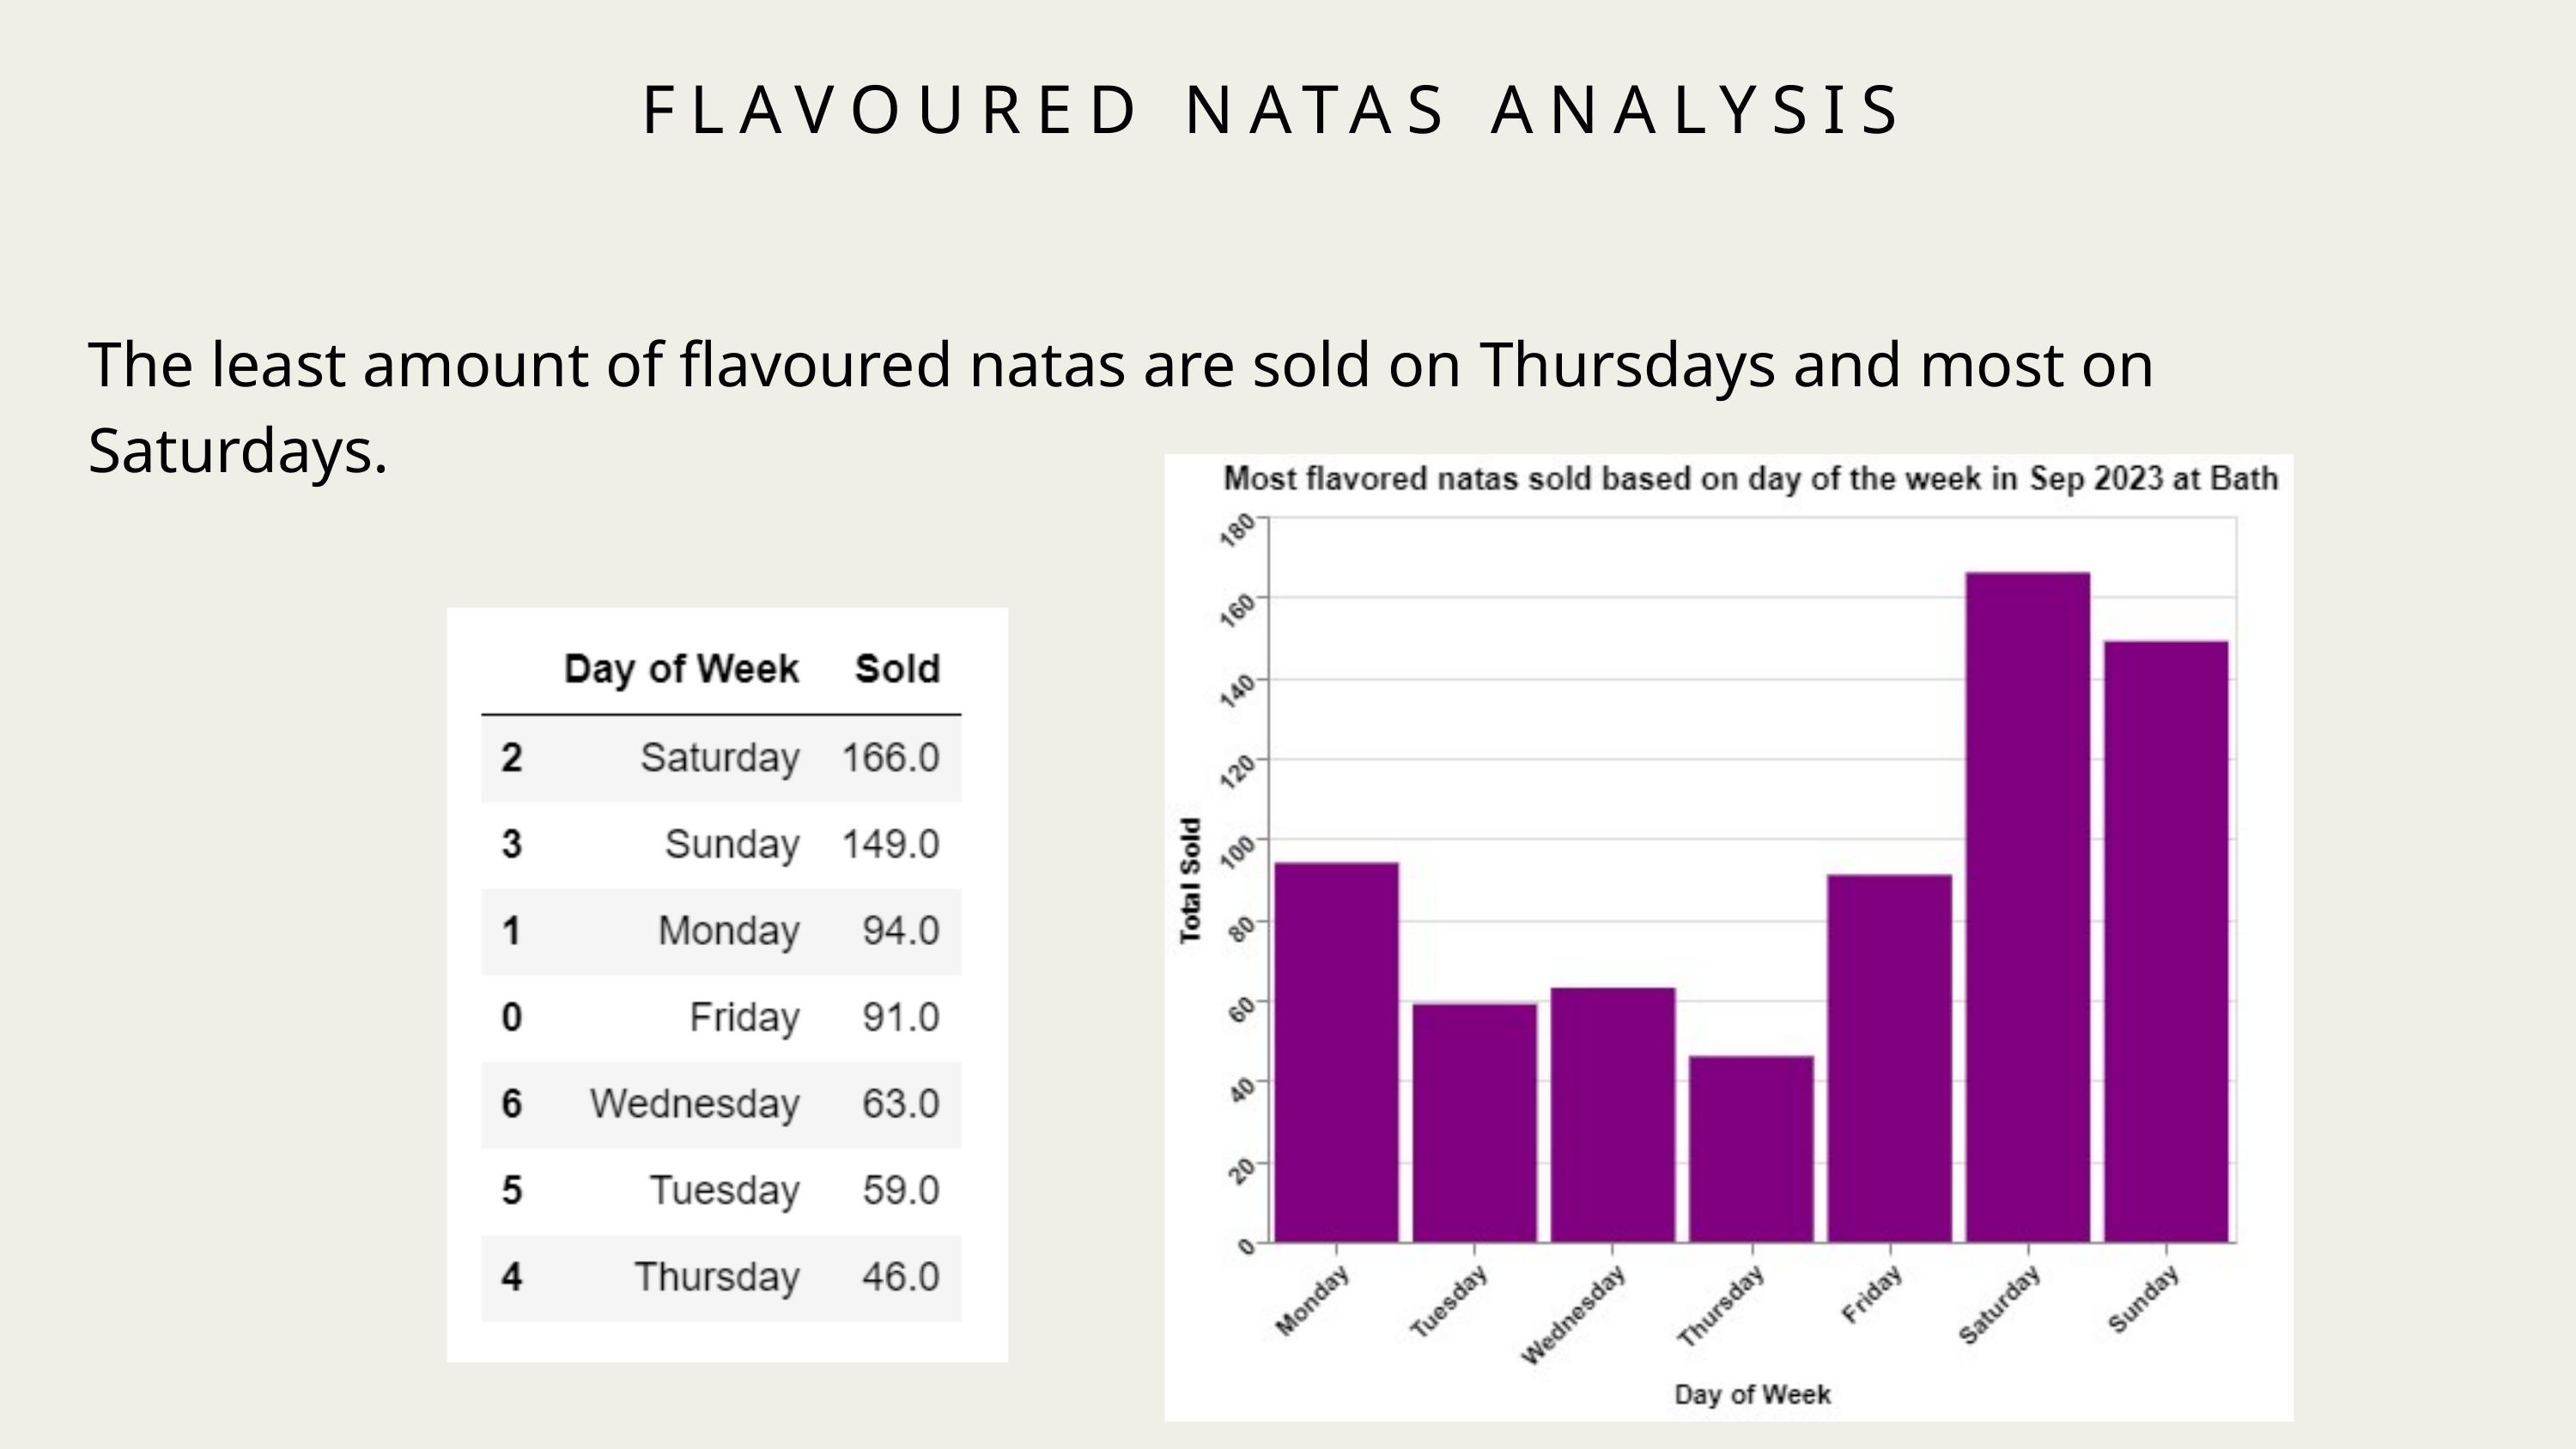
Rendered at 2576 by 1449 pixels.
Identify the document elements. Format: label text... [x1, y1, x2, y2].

text_box FLAVOURED NATAS ANALYSIS [580, 53, 1959, 147]
text_box The least amount of flavoured natas are sold on Thursdays and most on Saturdays. [88, 312, 2360, 485]
text_box [1164, 485, 2294, 1422]
text_box [447, 608, 1009, 1362]
